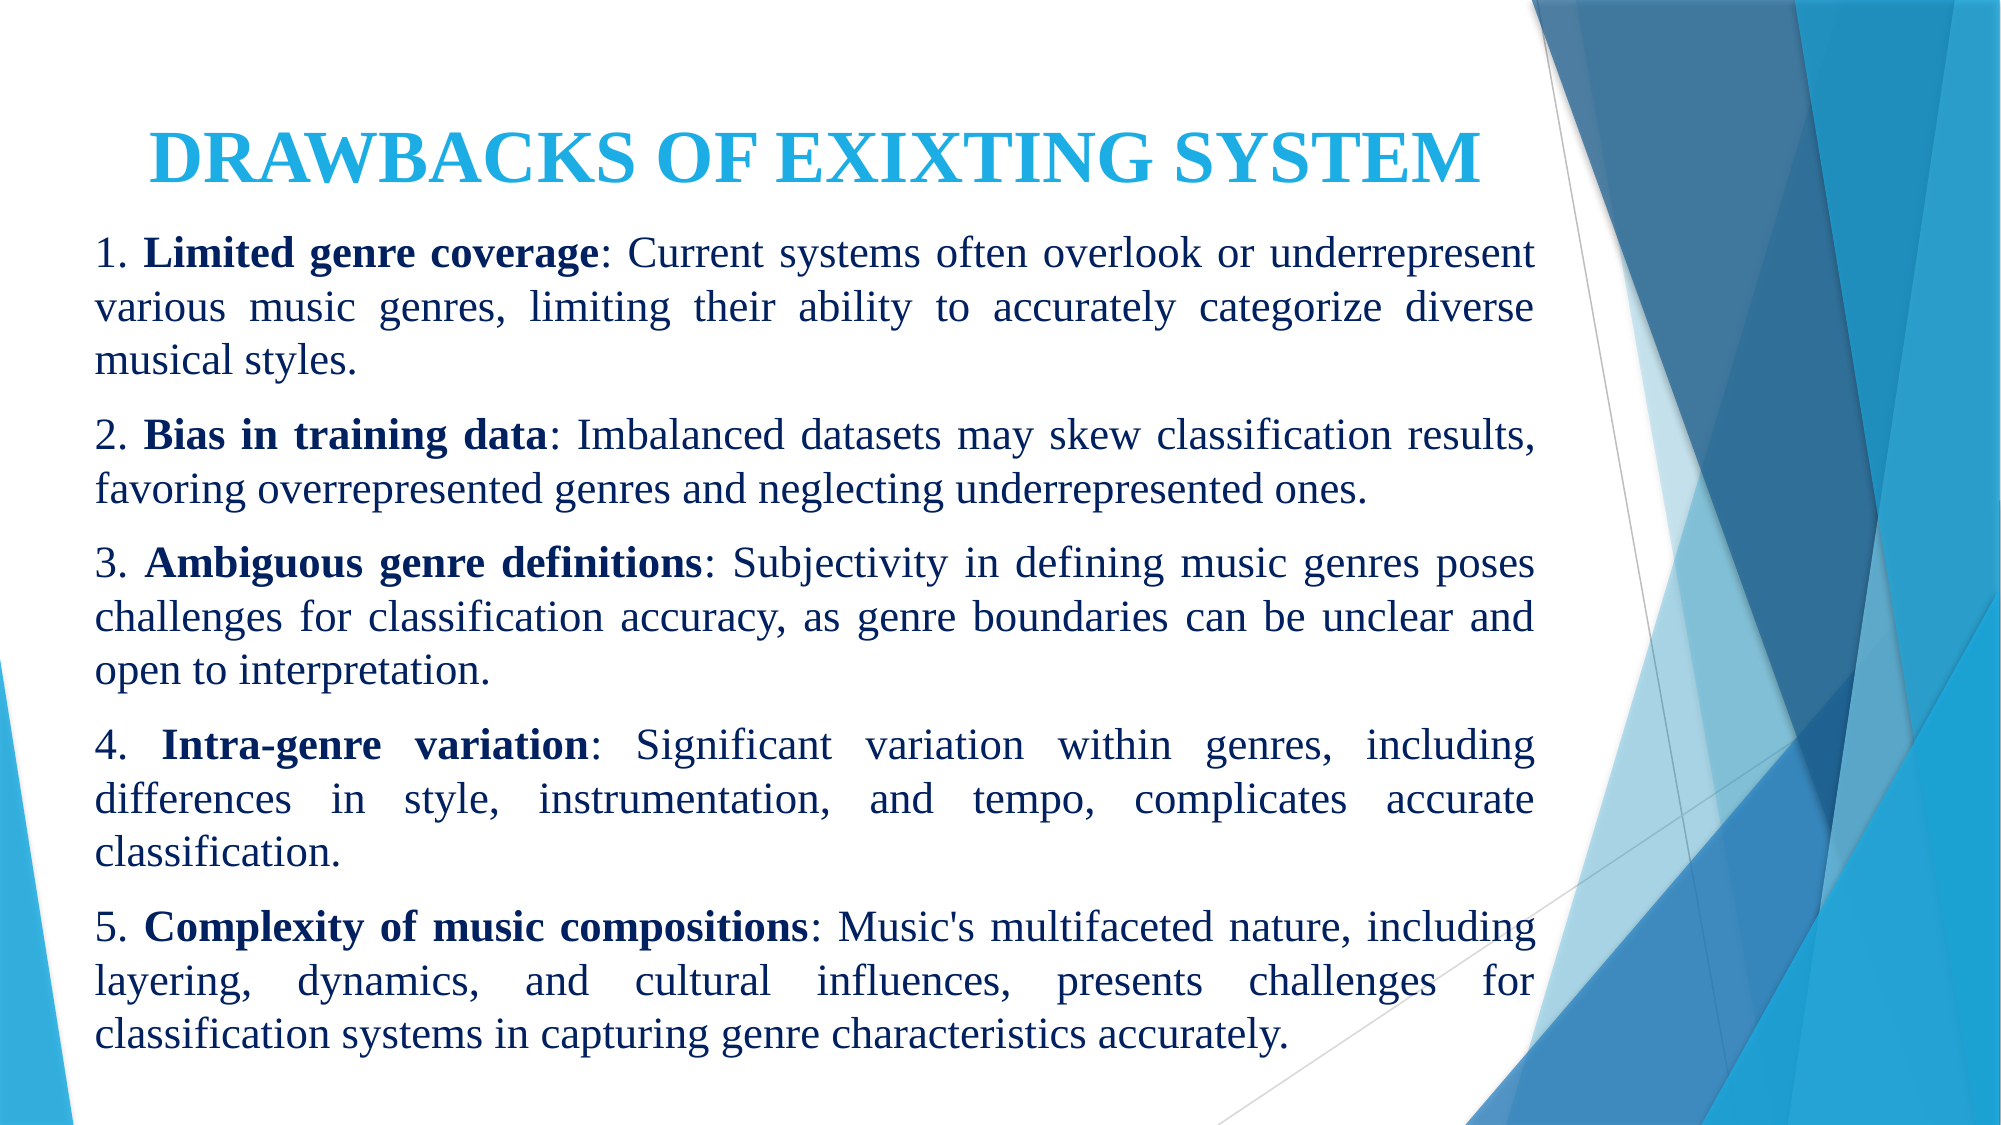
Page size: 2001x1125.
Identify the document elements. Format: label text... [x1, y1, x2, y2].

title DRAWBACKS OF EXIXTING SYSTEM [111, 99, 1522, 215]
list 1. Limited genre coverage: Current systems often overlook or underrepresent various music genres, limiting their ability to accurately categorize diverse musical styles. 2. Bias in training data: Imbalanced datasets may skew classification results, favoring overrepresented genres and neglecting underrepresented ones. 3. Ambiguous genre definitions: Subjectivity in defining music genres poses challenges for classification accuracy, as genre boundaries can be unclear and open to interpretation. 4. Intra-genre variation: Significant variation within genres, including differences in style, instrumentation, and tempo, complicates accurate classification. 5. Complexity of music compositions: Music's multifaceted nature, including layering, dynamics, and cultural influences, presents challenges for classification systems in capturing genre characteristics accurately. [79, 215, 1553, 1125]
